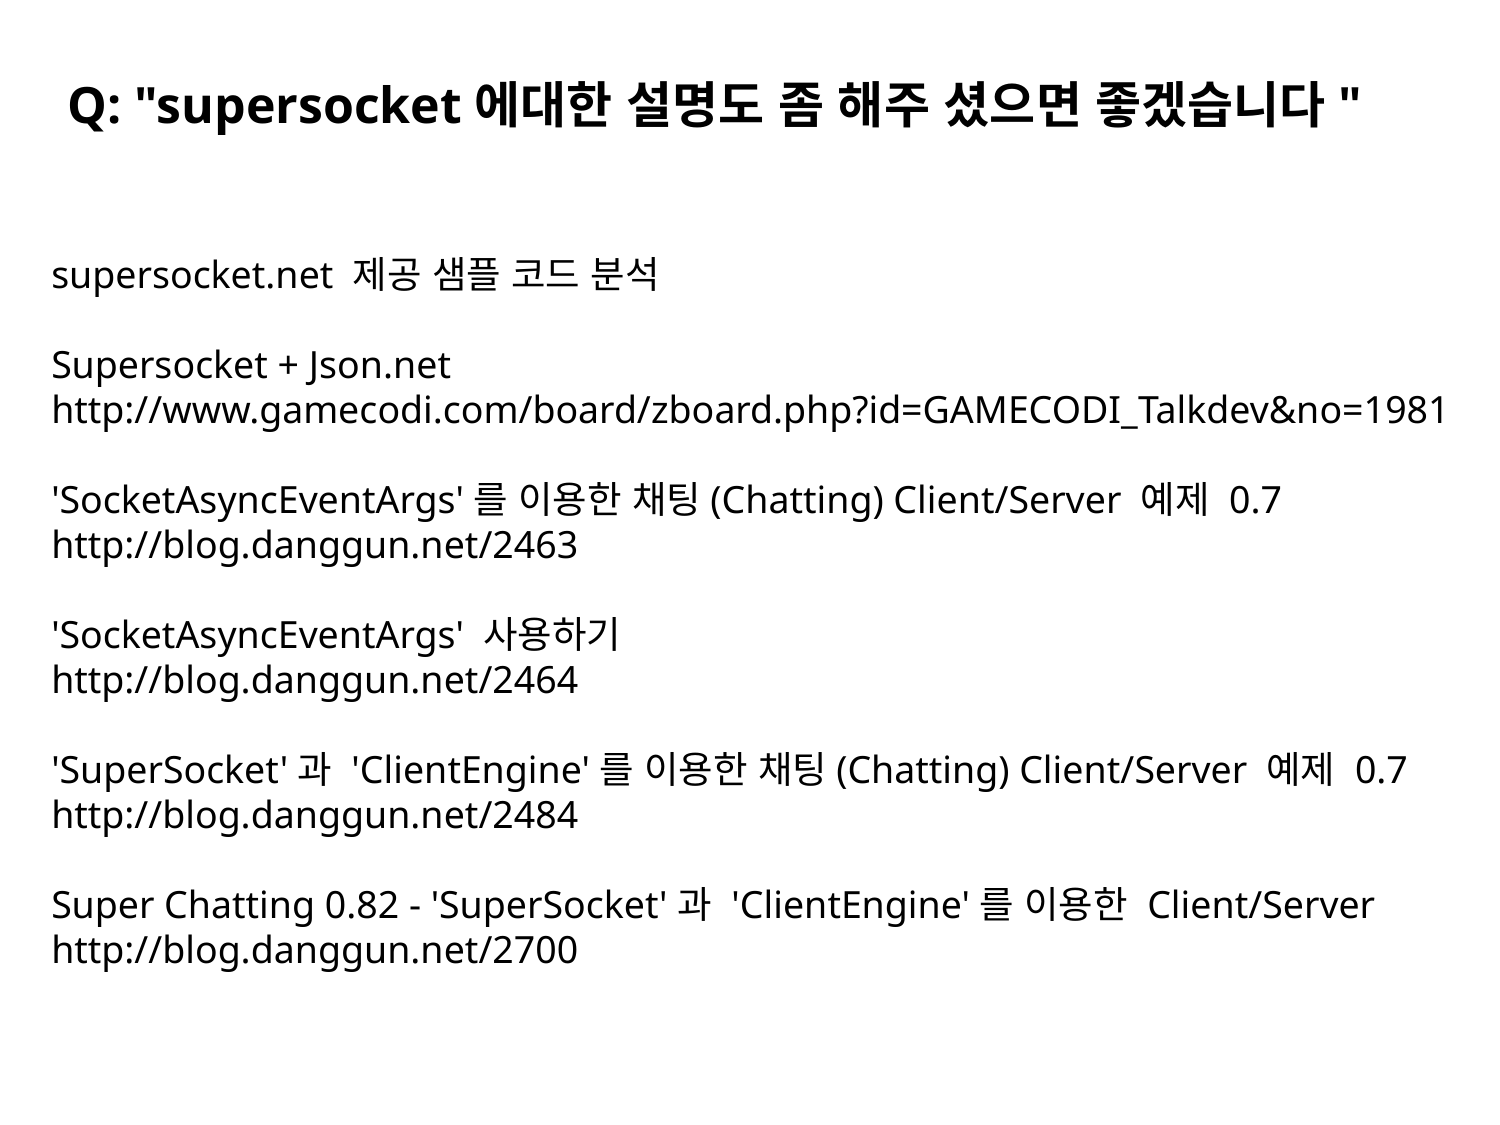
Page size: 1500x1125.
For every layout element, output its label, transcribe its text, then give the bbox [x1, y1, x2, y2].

text_box supersocket.net 제공 샘플 코드 분석 Supersocket + Json.net http://www.gamecodi.com/board/zboard.php?id=GAMECODI_Talkdev&no=1981 'SocketAsyncEventArgs'를 이용한 채팅(Chatting) Client/Server 예제 0.7 http://blog.danggun.net/2463 'SocketAsyncEventArgs' 사용하기 http://blog.danggun.net/2464 'SuperSocket'과 'ClientEngine'를 이용한 채팅(Chatting) Client/Server 예제 0.7 http://blog.danggun.net/2484 Super Chatting 0.82 - 'SuperSocket'과 'ClientEngine'를 이용한 Client/Server http://blog.danggun.net/2700 [36, 244, 1466, 1024]
text_box Q: "supersocket에대한 설명도 좀 해주 셨으면 좋겠습니다" [53, 66, 1424, 142]
